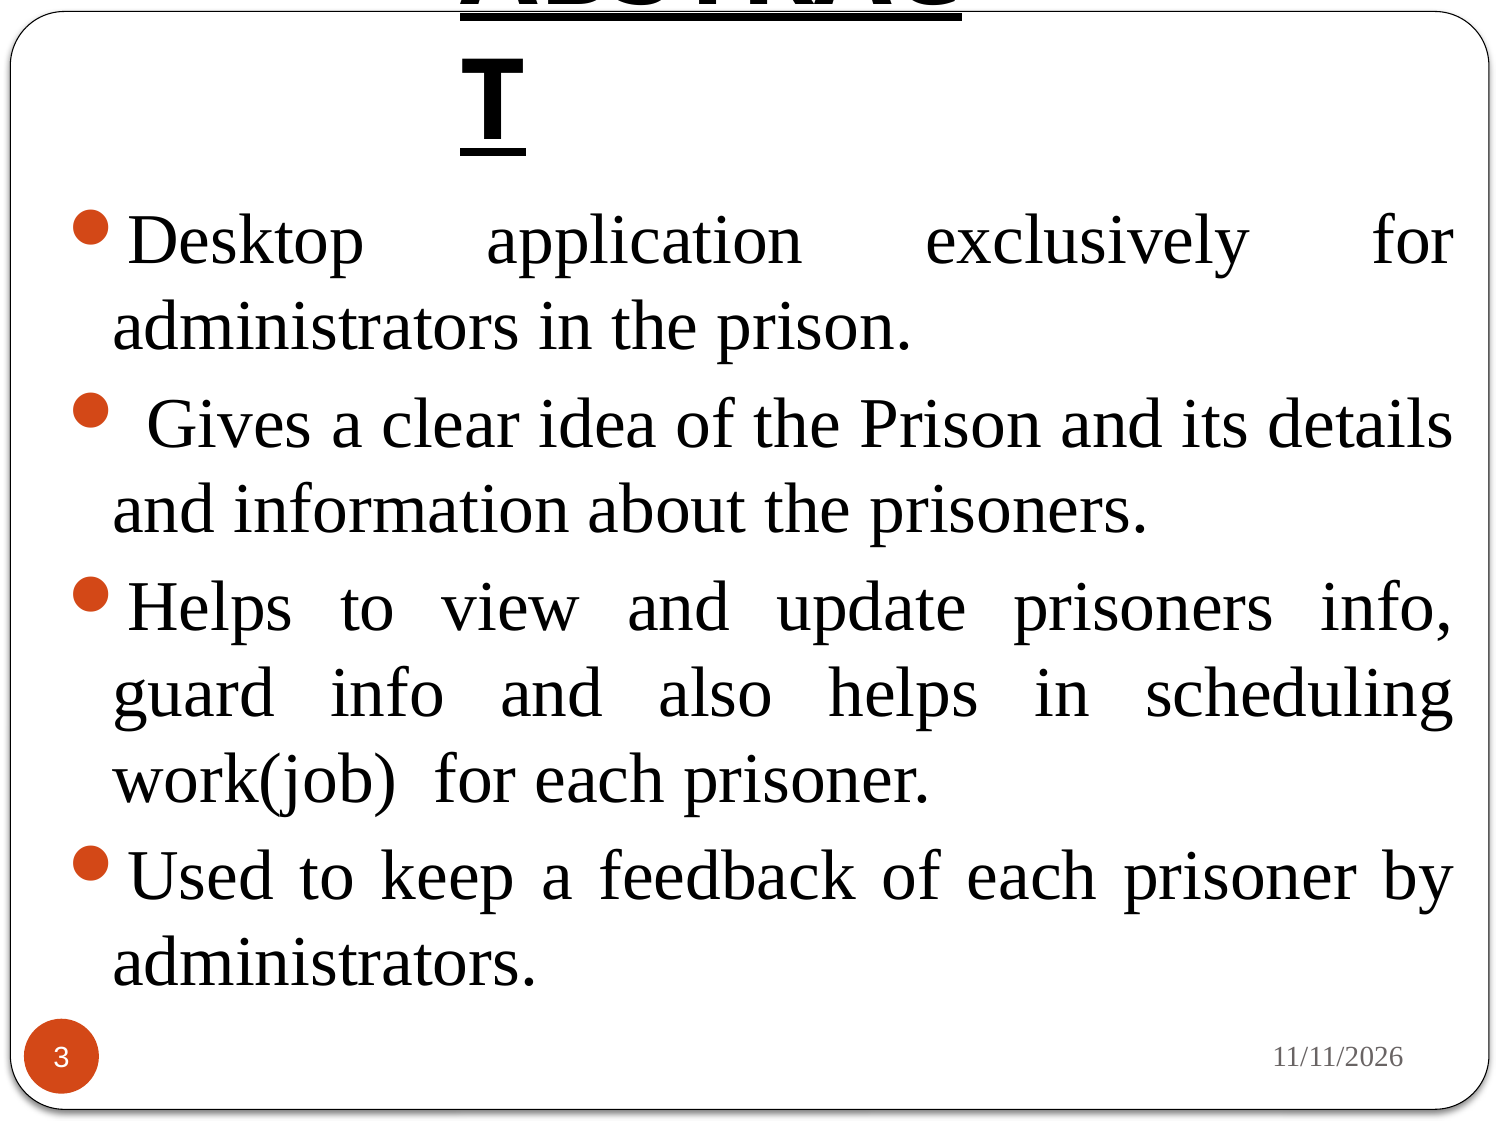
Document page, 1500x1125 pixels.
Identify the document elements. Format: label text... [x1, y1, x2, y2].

slide_number 3 [23, 1018, 99, 1094]
list Desktop application exclusively for administrators in the prison. Gives a clear idea of the Prison and its details and information about the prisoners. Helps to view and update prisoners info, guard info and also helps in scheduling work(job) for each prisoner. Used to keep a feedback of each prisoner by administrators. [52, 184, 1471, 1012]
title ABSTRACT [445, 0, 997, 178]
slide_number 31-Oct-15 [1012, 1015, 1419, 1094]
